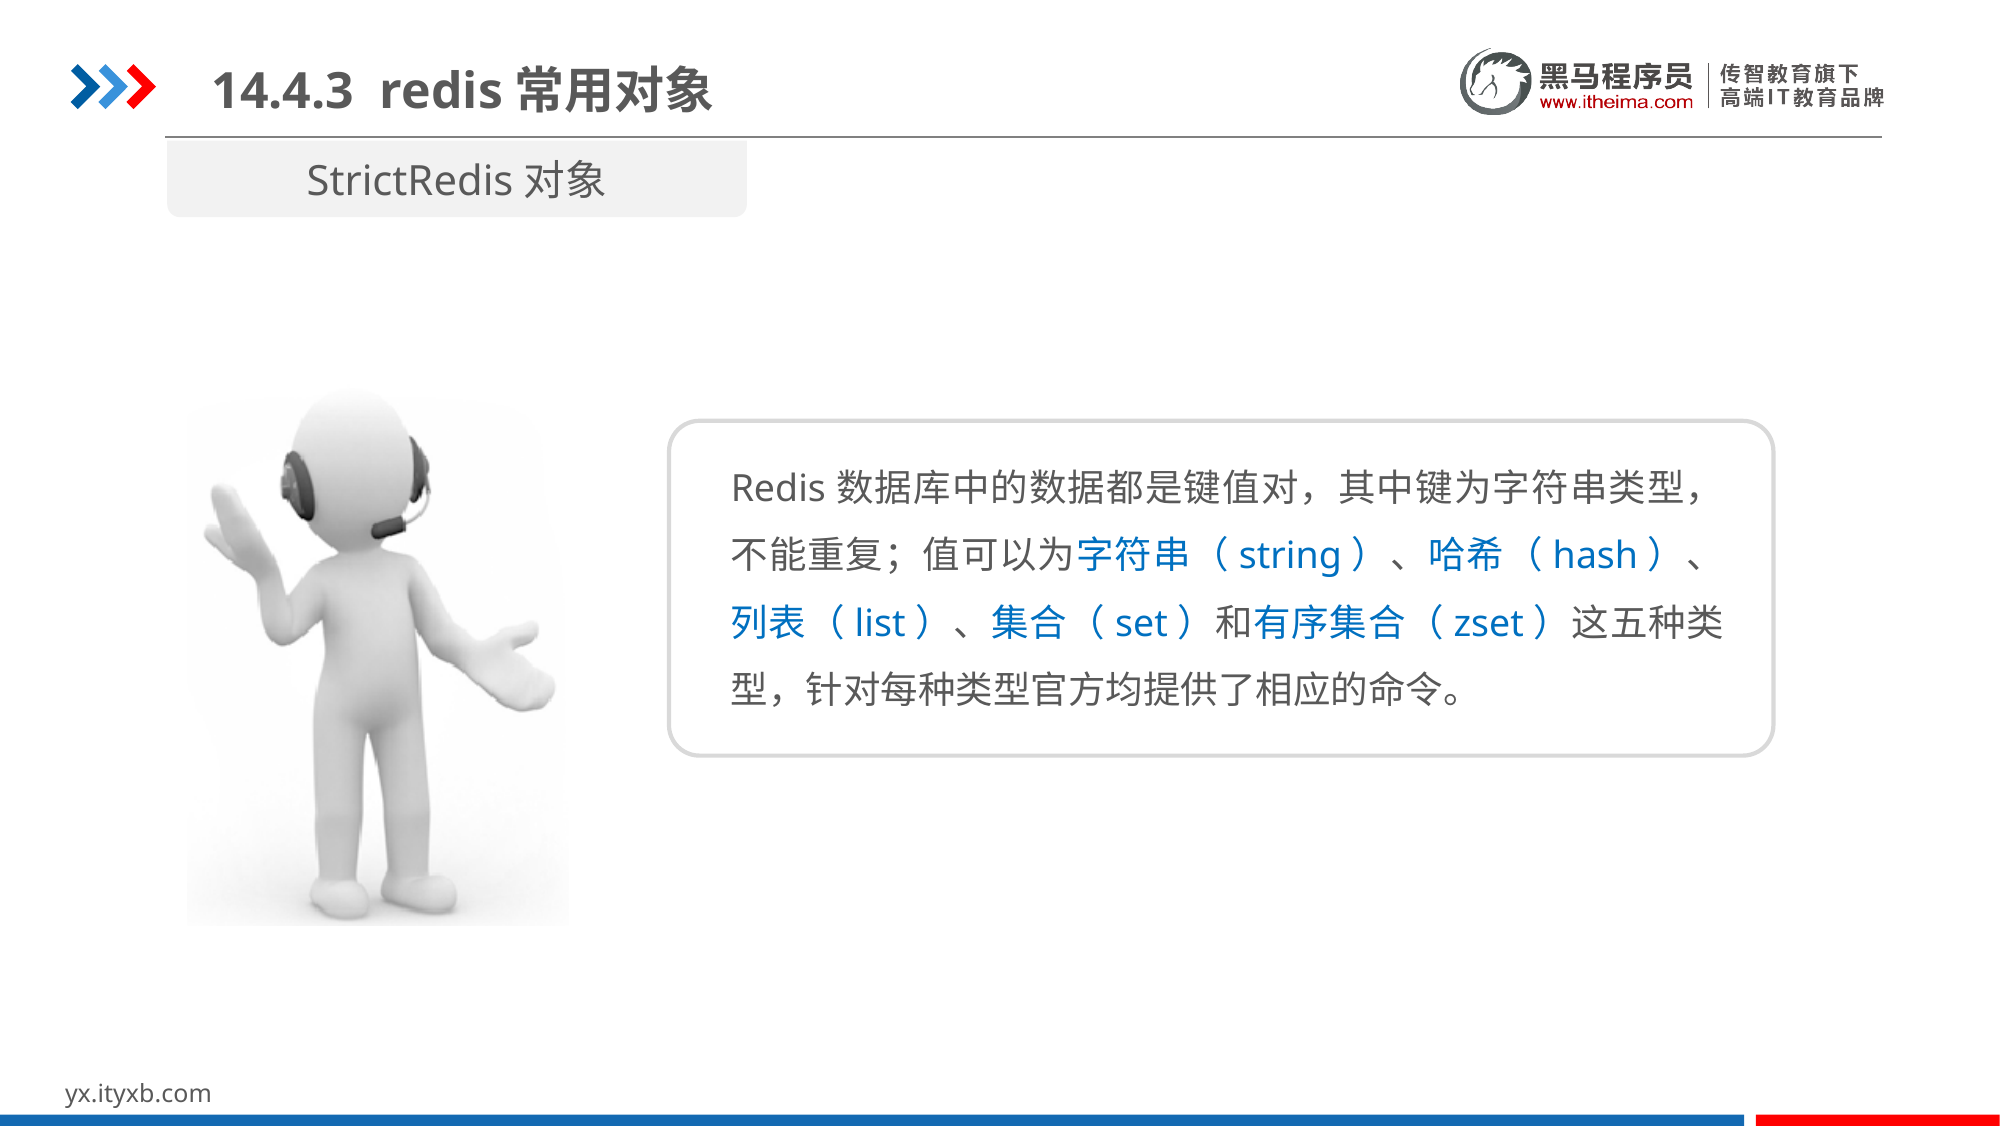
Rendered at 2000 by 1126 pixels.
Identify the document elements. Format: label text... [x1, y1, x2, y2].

text_box 14.4.3 redis常用对象 [196, 42, 1008, 136]
text_box Redis数据库中的数据都是键值对，其中键为字符串类型，不能重复；值可以为字符串（string）、哈希（hash）、列表（list）、集合（set）和有序集合（zset）这五种类型，针对每种类型官方均提供了相应的命令。 [716, 433, 1739, 719]
text_box [666, 418, 1776, 758]
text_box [166, 140, 748, 218]
picture [187, 373, 570, 926]
picture [1460, 48, 1887, 115]
